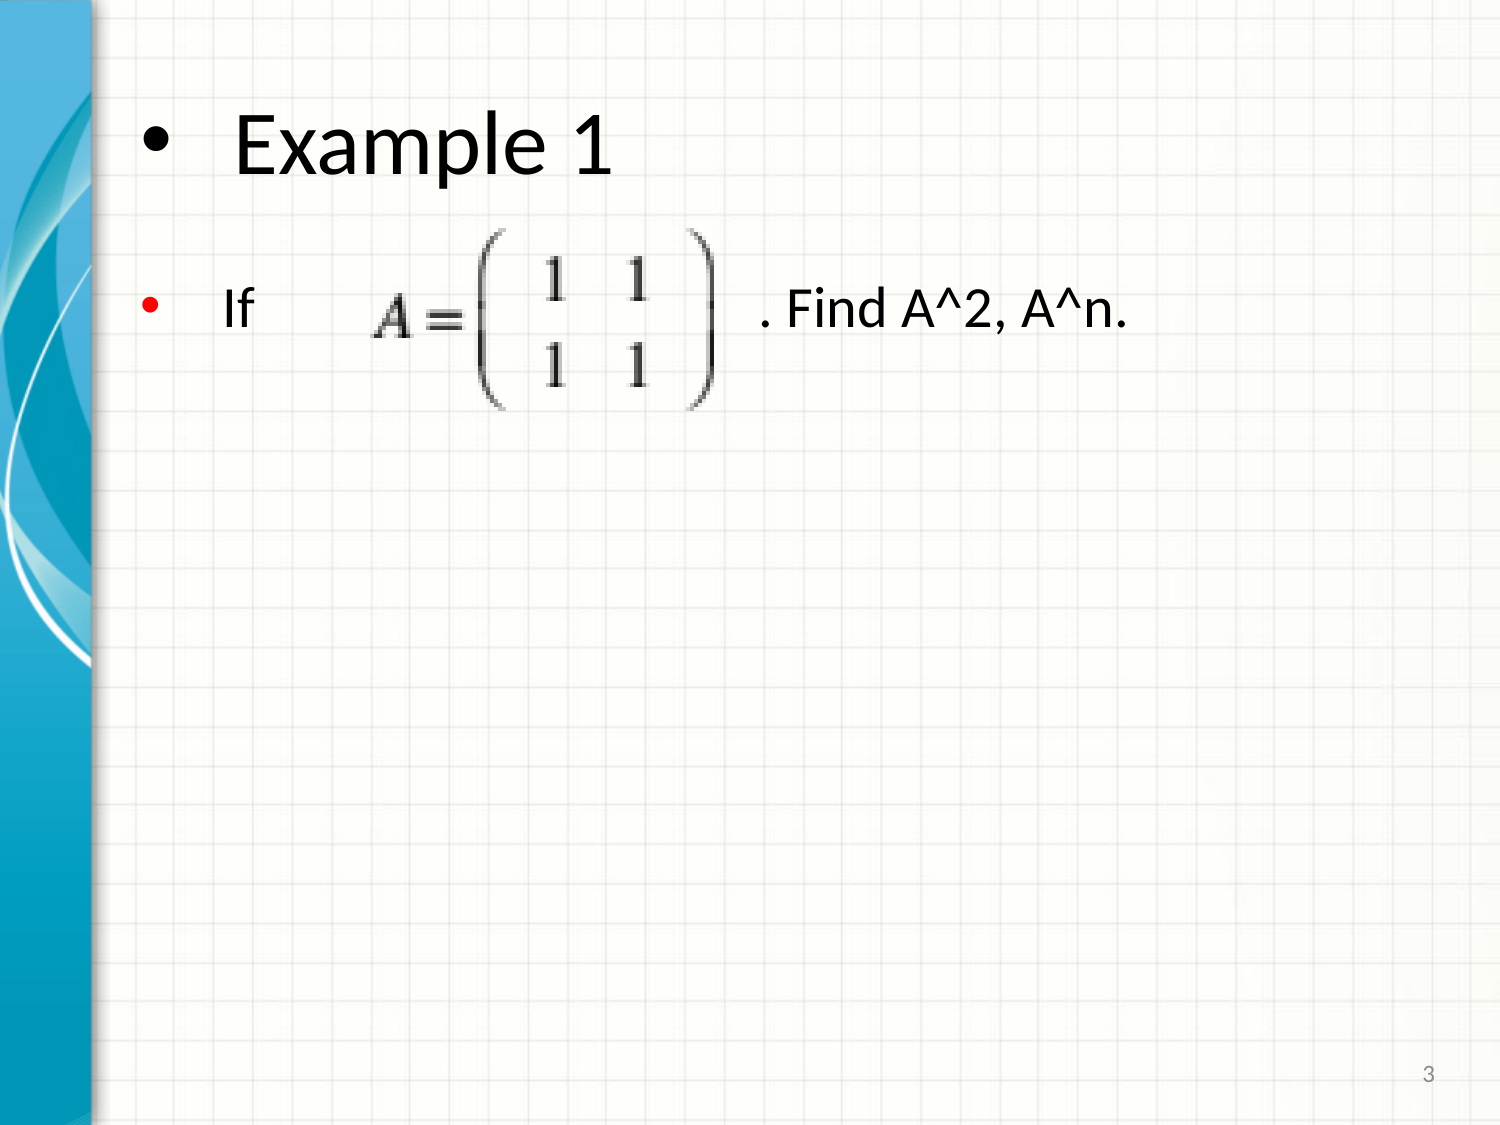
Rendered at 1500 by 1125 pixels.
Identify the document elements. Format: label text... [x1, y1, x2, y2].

list If . Find A^2, A^n. [125, 261, 1450, 1113]
picture [0, 0, 1500, 1125]
title Example 1 [125, 44, 1450, 232]
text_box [362, 212, 718, 417]
slide_number 3 [1100, 1042, 1450, 1103]
